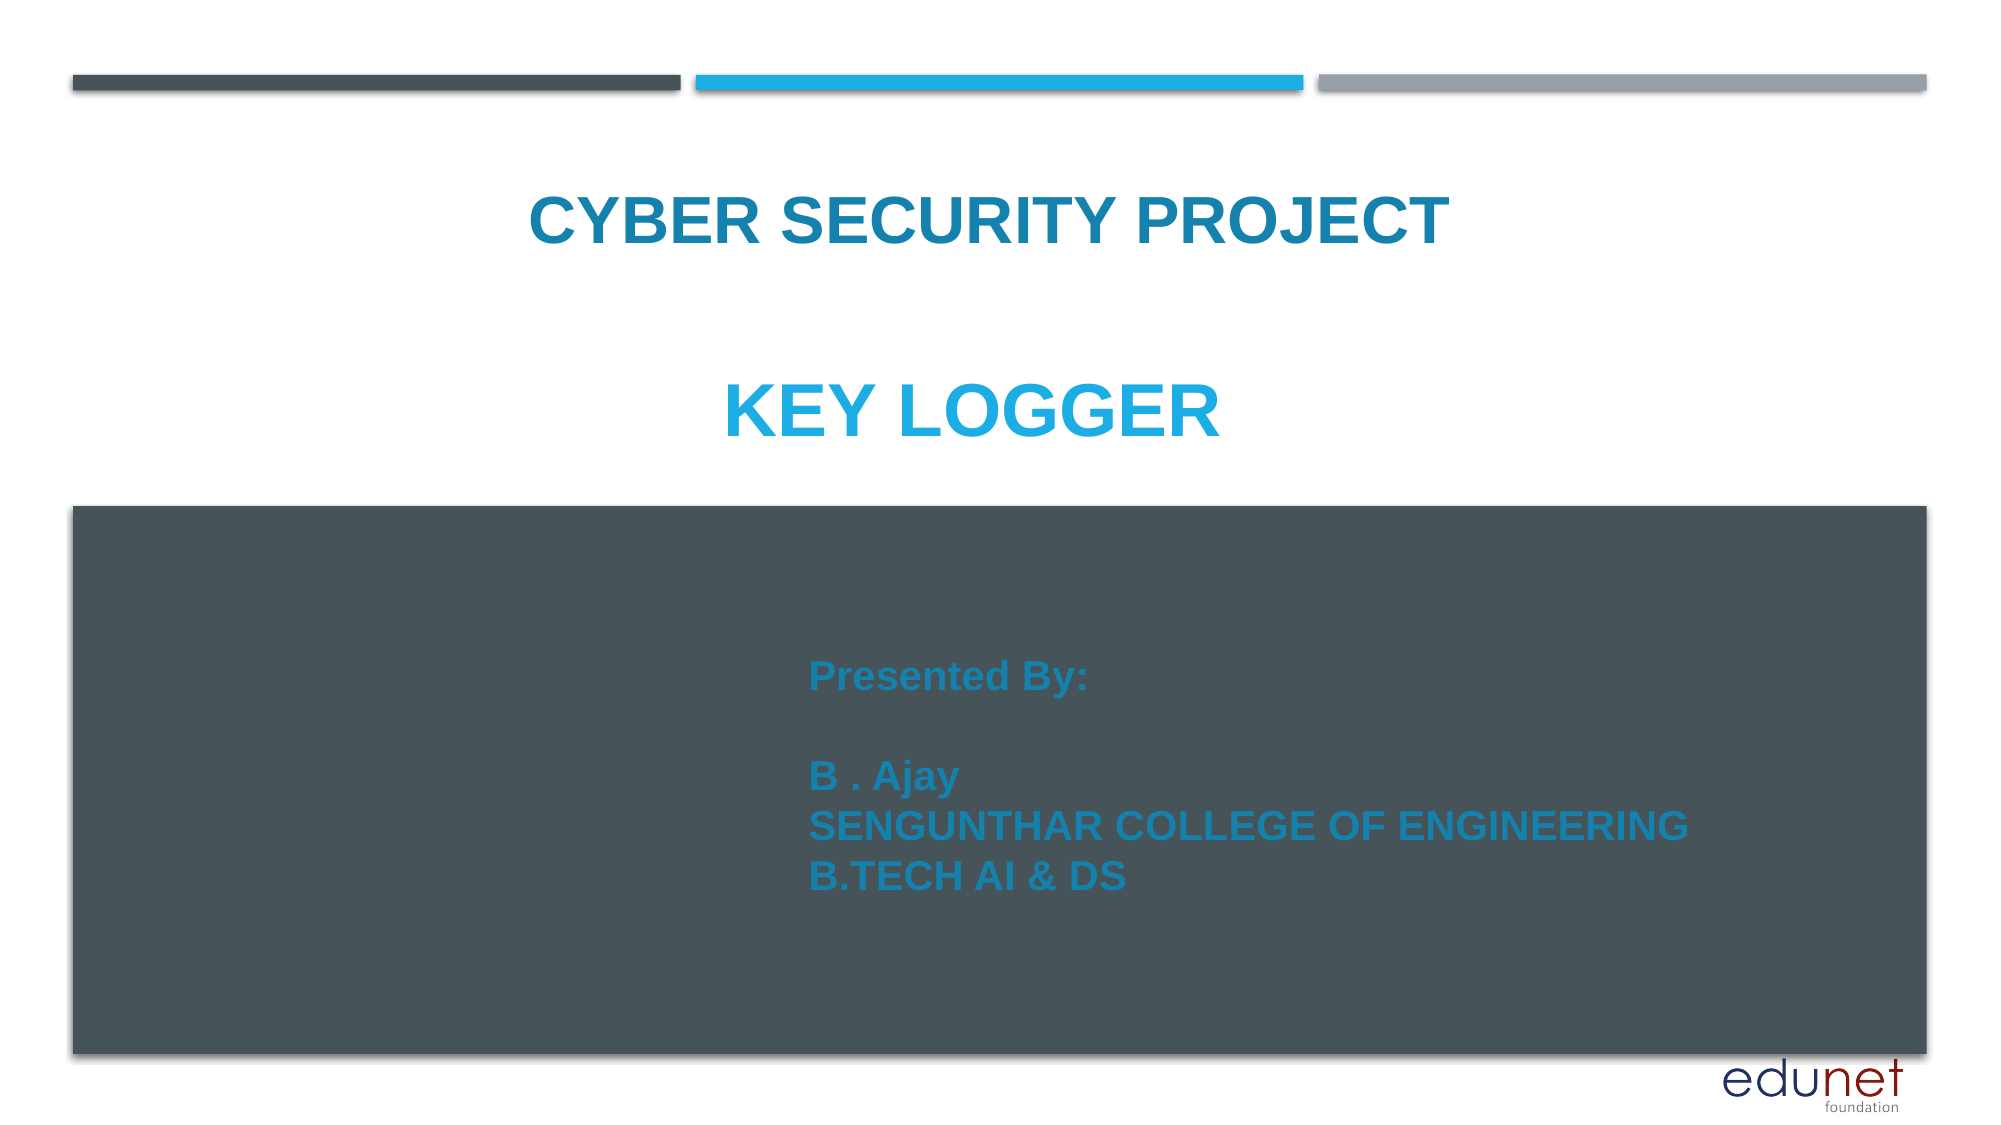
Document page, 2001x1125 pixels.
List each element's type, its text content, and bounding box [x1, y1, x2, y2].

text_box CYBER SECURITY PROJECT [0, 169, 2000, 265]
picture [1719, 1056, 1905, 1116]
text_box Presented By: B . Ajay SENGUNTHAR COLLEGE OF ENGINEERING B.TECH AI & DS [793, 641, 1799, 907]
title KEY LOGGER [222, 298, 1723, 460]
